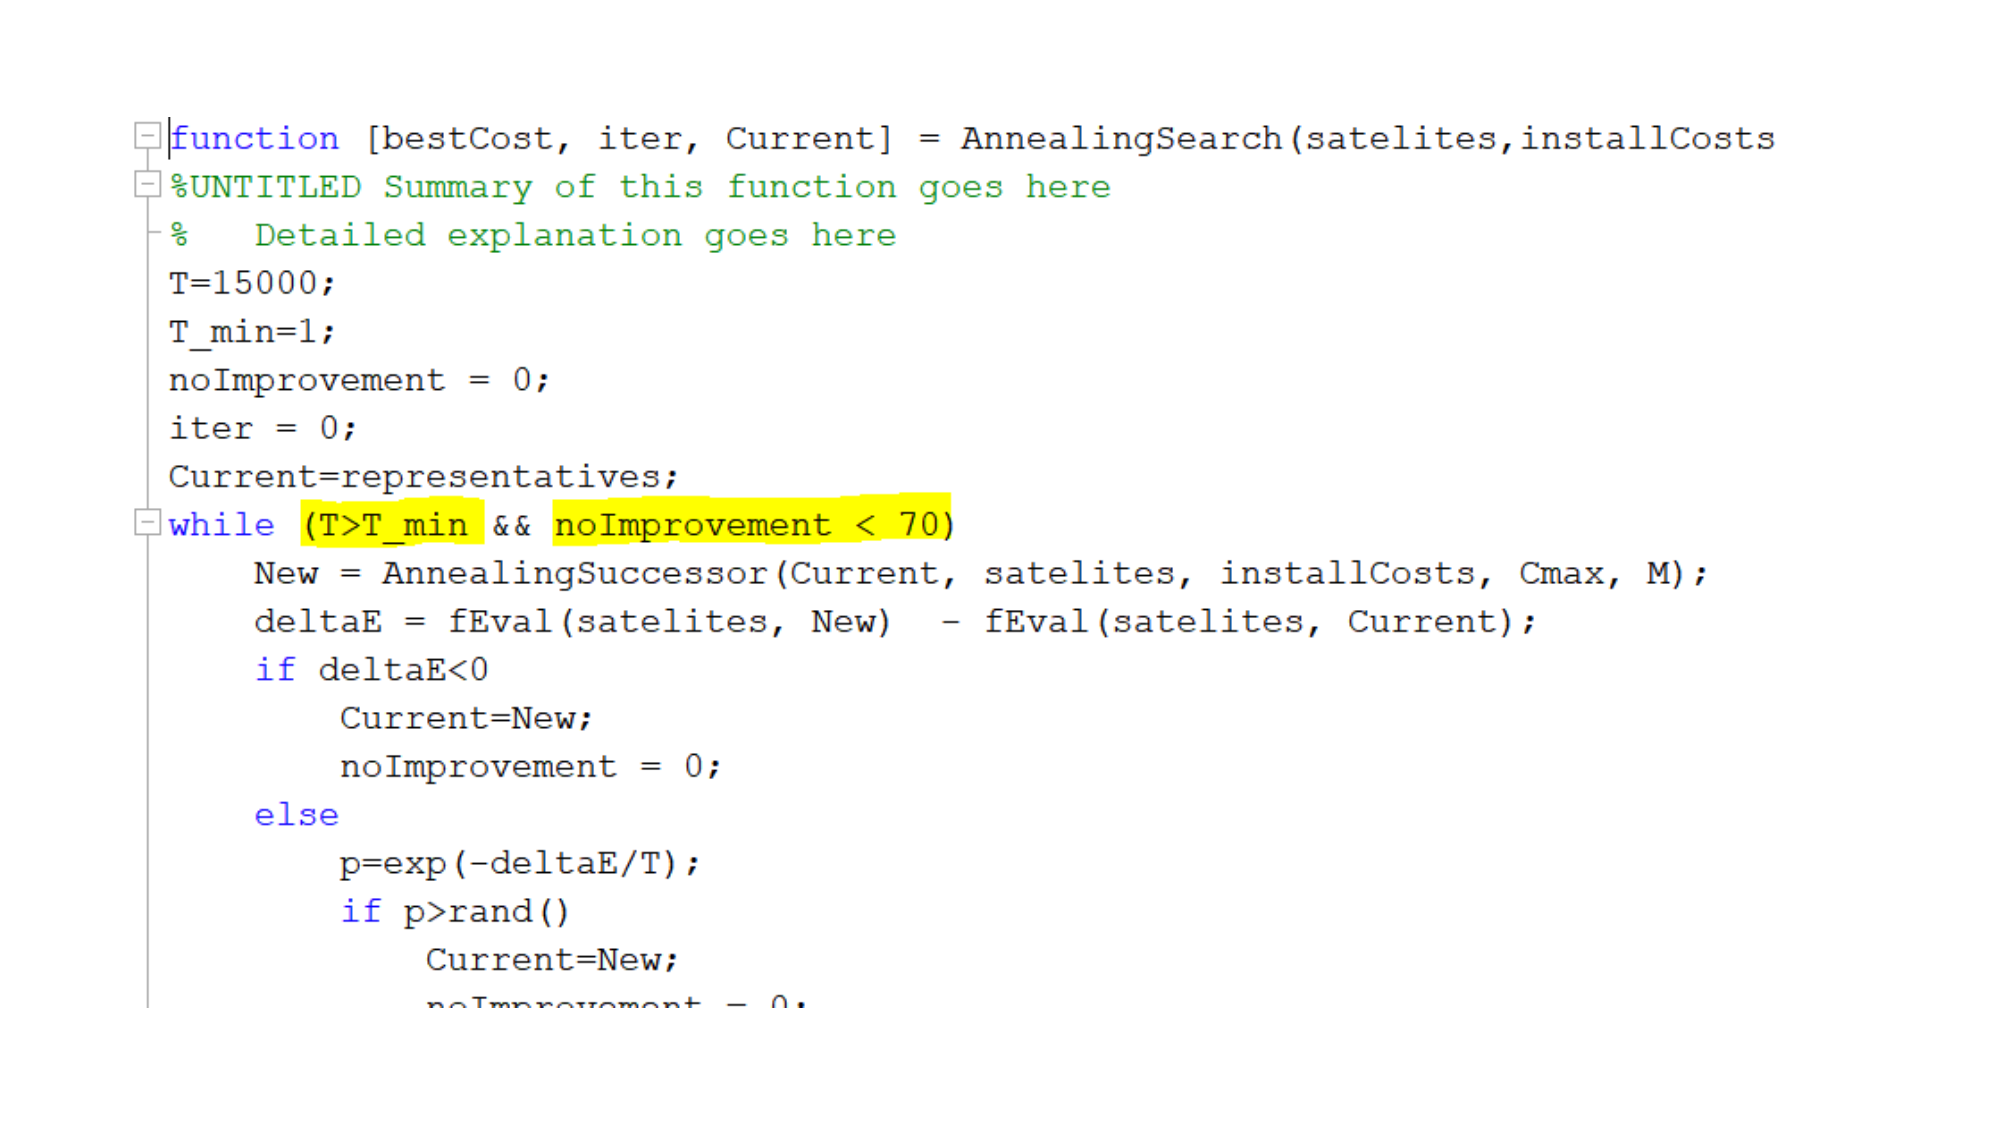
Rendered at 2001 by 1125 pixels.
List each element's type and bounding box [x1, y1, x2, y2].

picture [133, 117, 1777, 1008]
